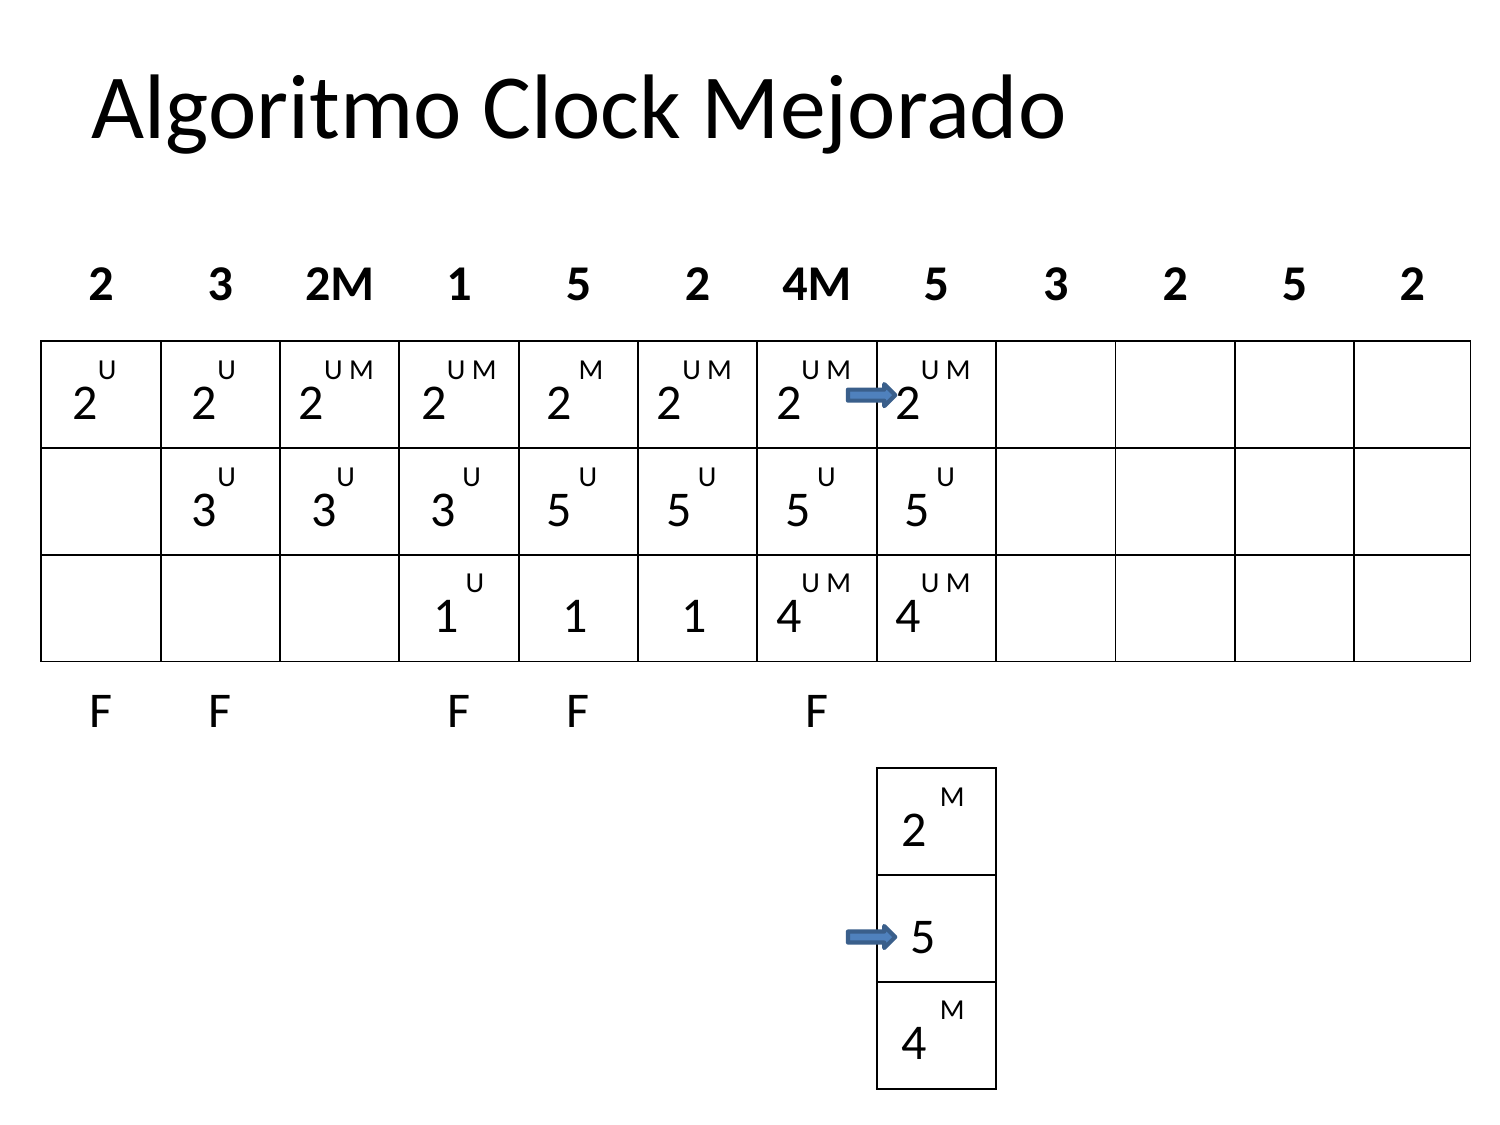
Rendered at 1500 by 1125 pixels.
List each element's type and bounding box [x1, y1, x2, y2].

table_cell [997, 342, 1115, 447]
table_cell [42, 556, 160, 661]
table_cell [162, 449, 279, 554]
table_cell [878, 342, 995, 447]
table_cell [42, 342, 160, 447]
table_cell [1116, 342, 1234, 447]
table_cell [758, 342, 876, 447]
table_cell [281, 449, 398, 554]
table_cell [878, 556, 995, 661]
table_cell [878, 876, 995, 981]
table_cell [1116, 449, 1234, 554]
title [76, 42, 1188, 162]
table_cell [281, 556, 398, 661]
table_cell [639, 342, 756, 447]
table_cell [997, 449, 1115, 554]
table_cell [997, 556, 1115, 661]
table_cell [400, 556, 518, 661]
table_cell [1355, 342, 1470, 447]
table_cell [758, 556, 876, 661]
table_cell [878, 983, 995, 1088]
table_cell [878, 449, 995, 554]
table_cell [1116, 556, 1234, 661]
table_cell [1355, 449, 1470, 554]
table_cell [1236, 556, 1353, 661]
table_cell [281, 342, 398, 447]
table_cell [162, 342, 279, 447]
table_cell [1236, 449, 1353, 554]
table_cell [42, 449, 160, 554]
table_cell [520, 556, 637, 661]
table_cell [520, 449, 637, 554]
table_cell [878, 769, 995, 874]
table_cell [400, 449, 518, 554]
table_header [41, 235, 1470, 340]
table_cell [41, 662, 1470, 1089]
table_cell [1355, 556, 1470, 661]
text_box [845, 382, 898, 409]
table_cell [1236, 342, 1353, 447]
table_cell [758, 449, 876, 554]
table_cell [639, 556, 756, 661]
table_cell [162, 556, 279, 661]
table_cell [400, 342, 518, 447]
table_cell [520, 342, 637, 447]
text_box [845, 924, 898, 950]
table_cell [639, 449, 756, 554]
